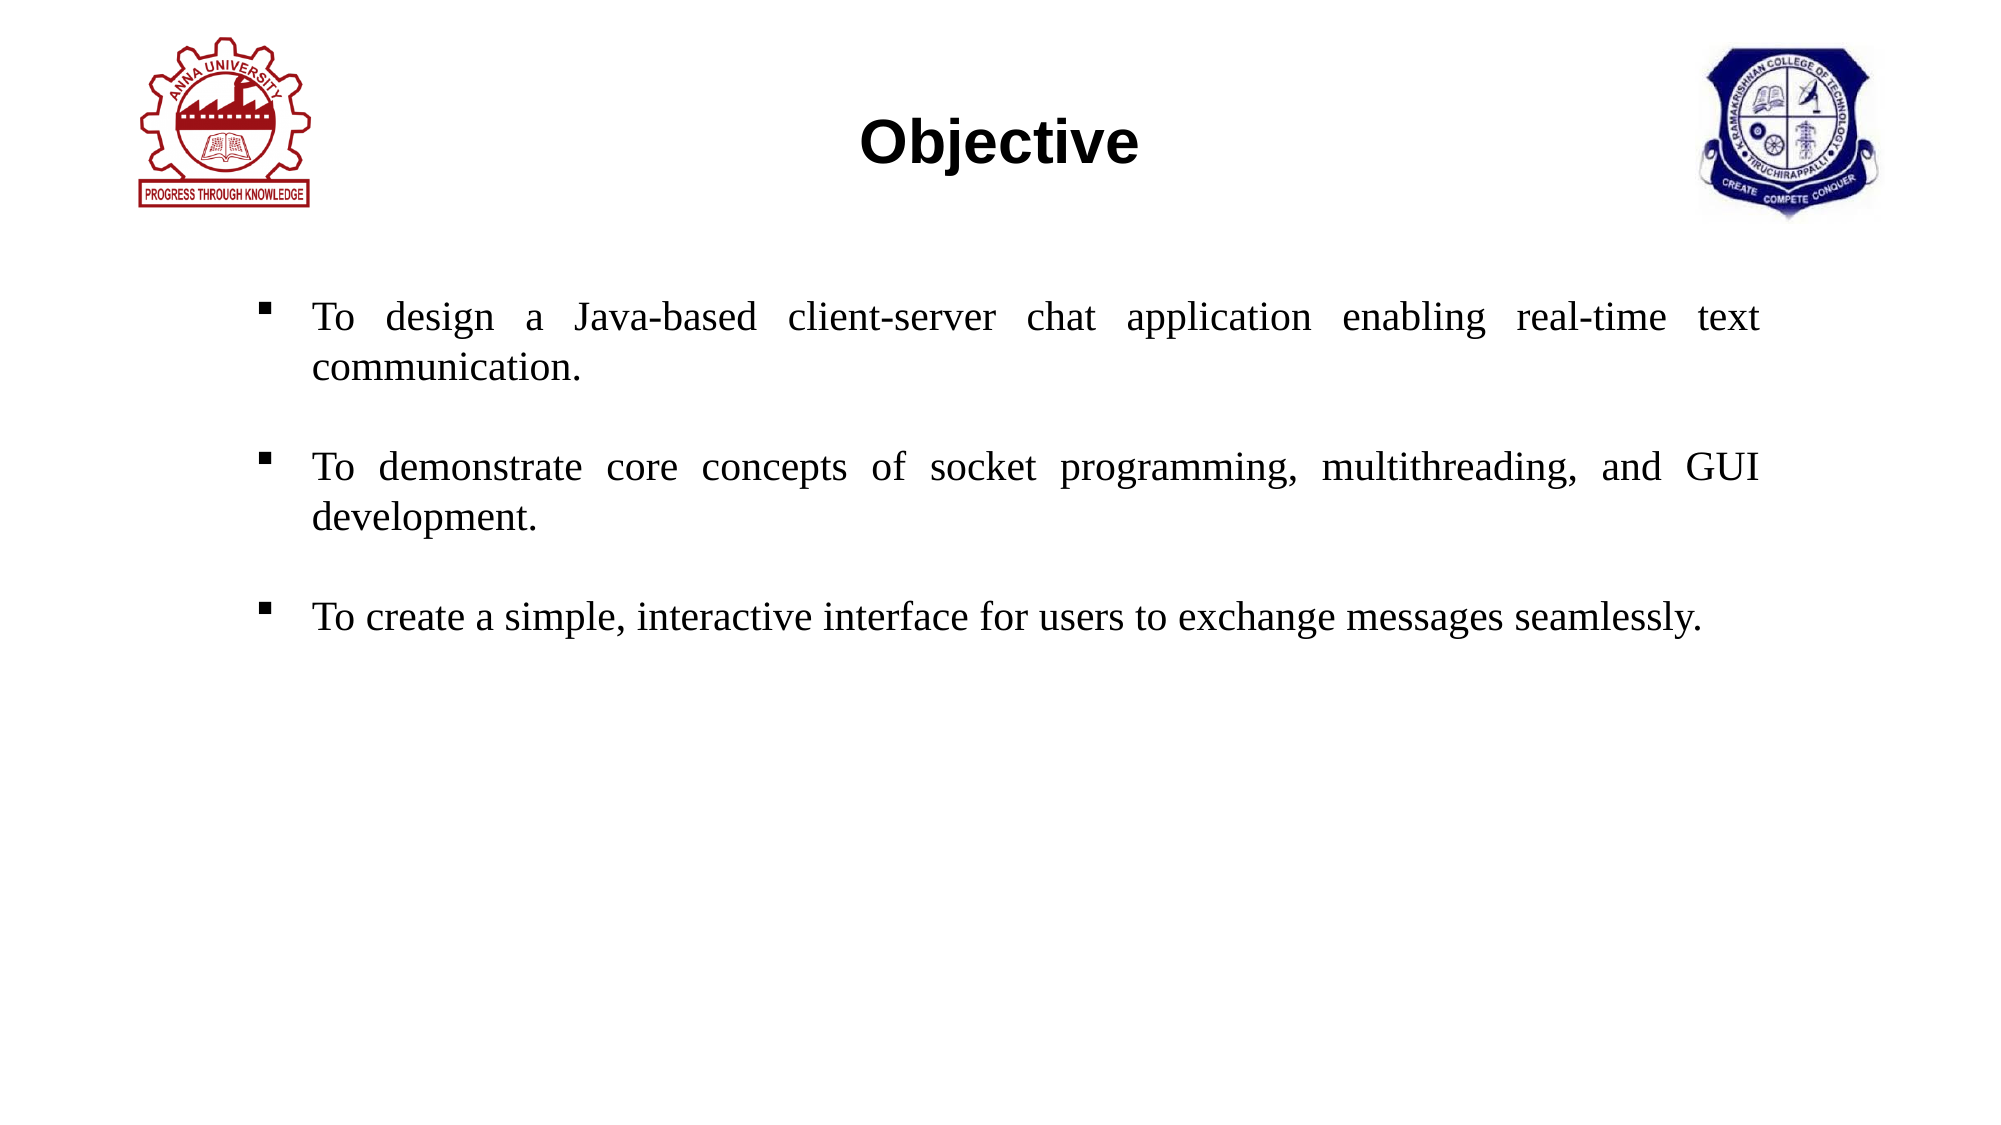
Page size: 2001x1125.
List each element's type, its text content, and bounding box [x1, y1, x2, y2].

text_box To design a Java-based client-server chat application enabling real-time text communication. To demonstrate core concepts of socket programming, multithreading, and GUI development. To create a simple, interactive interface for users to exchange messages seamlessly. [240, 281, 1777, 740]
title Objective [324, 44, 1676, 233]
picture [136, 34, 312, 209]
picture [1695, 42, 1886, 224]
